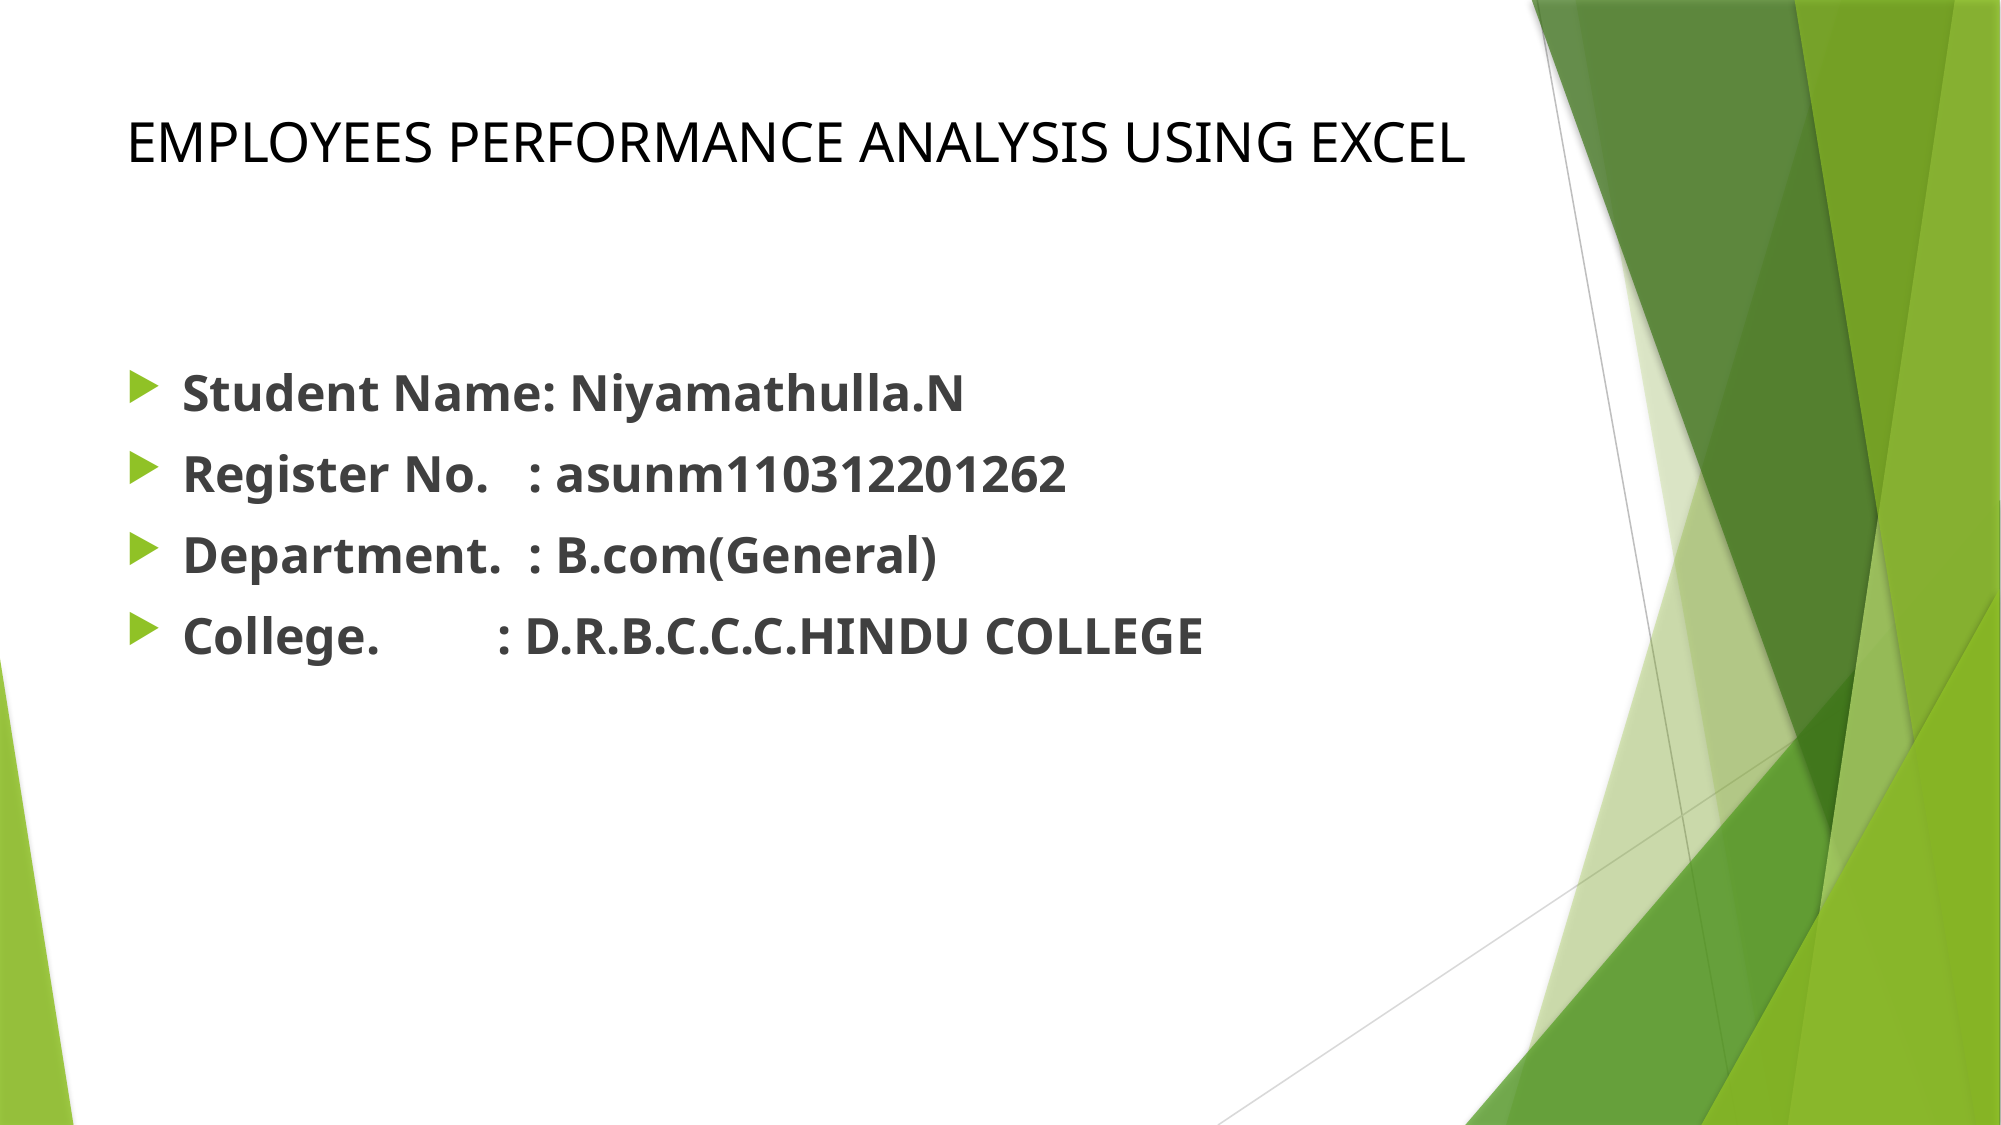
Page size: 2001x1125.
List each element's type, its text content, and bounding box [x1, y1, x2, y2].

title EMPLOYEES PERFORMANCE ANALYSIS USING EXCEL [111, 99, 1522, 317]
list Student Name: Niyamathulla.N Register No. : asunm110312201262 Department. : B.com(General) College. : D.R.B.C.C.C.HINDU COLLEGE [111, 354, 1522, 992]
